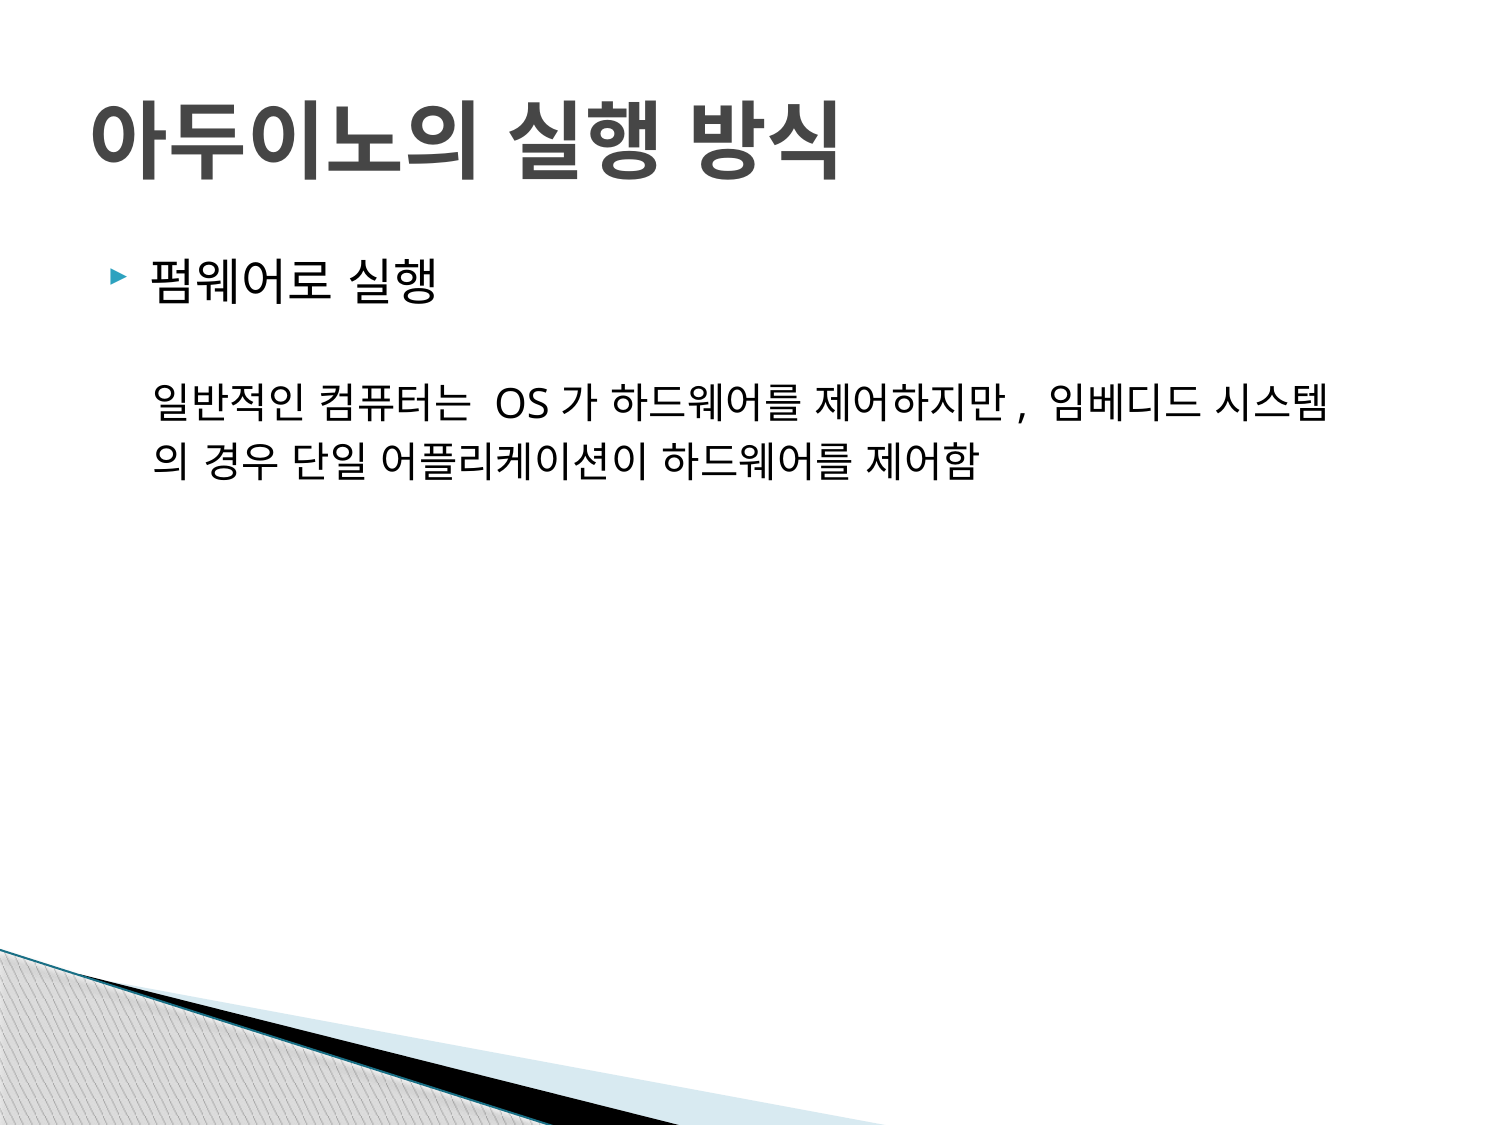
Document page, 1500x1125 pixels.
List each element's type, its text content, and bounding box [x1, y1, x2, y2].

list 펌웨어로 실행 일반적인 컴퓨터는 OS가 하드웨어를 제어하지만, 임베디드 시스템 의 경우 단일 어플리케이션이 하드웨어를 제어함 [75, 243, 1425, 986]
title 아두이노의 실행 방식 [75, 45, 1425, 233]
